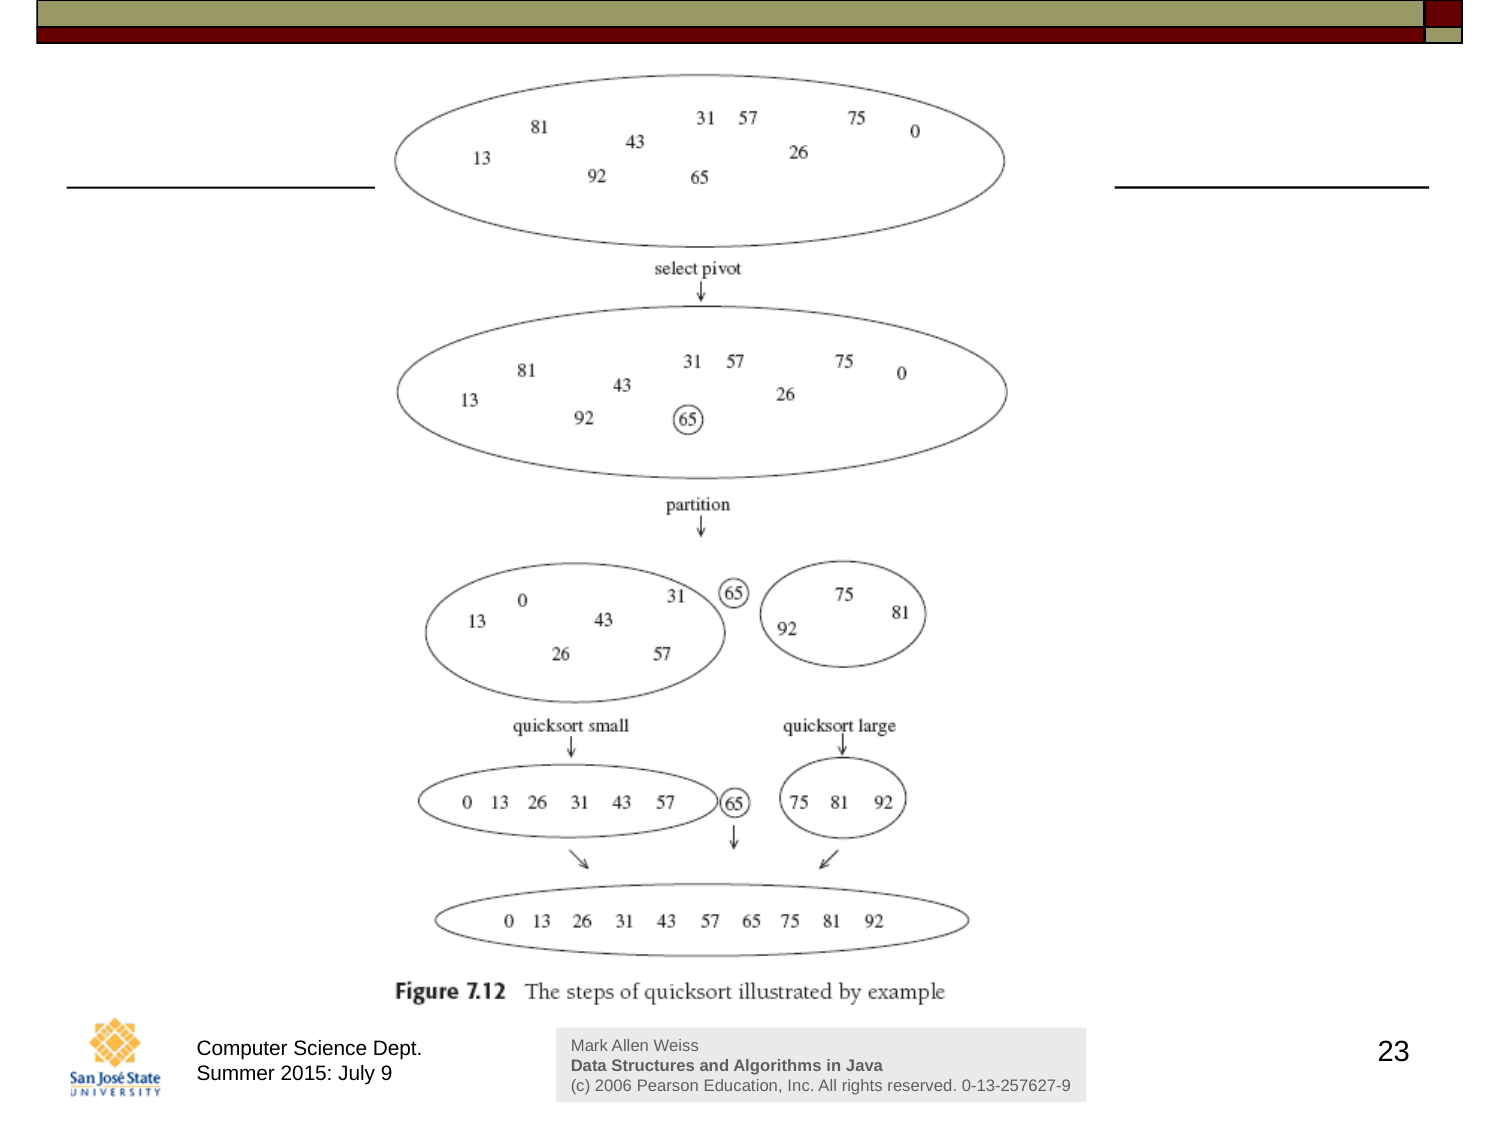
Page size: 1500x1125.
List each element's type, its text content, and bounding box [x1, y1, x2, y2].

picture [60, 1012, 166, 1112]
text_box Mark Allen Weiss Data Structures and Algorithms in Java (c) 2006 Pearson Education, Inc. All rights reserved. 0-13-257627-9 [556, 1027, 1087, 1103]
picture [374, 52, 1115, 1006]
slide_number 23 [1112, 1025, 1425, 1100]
